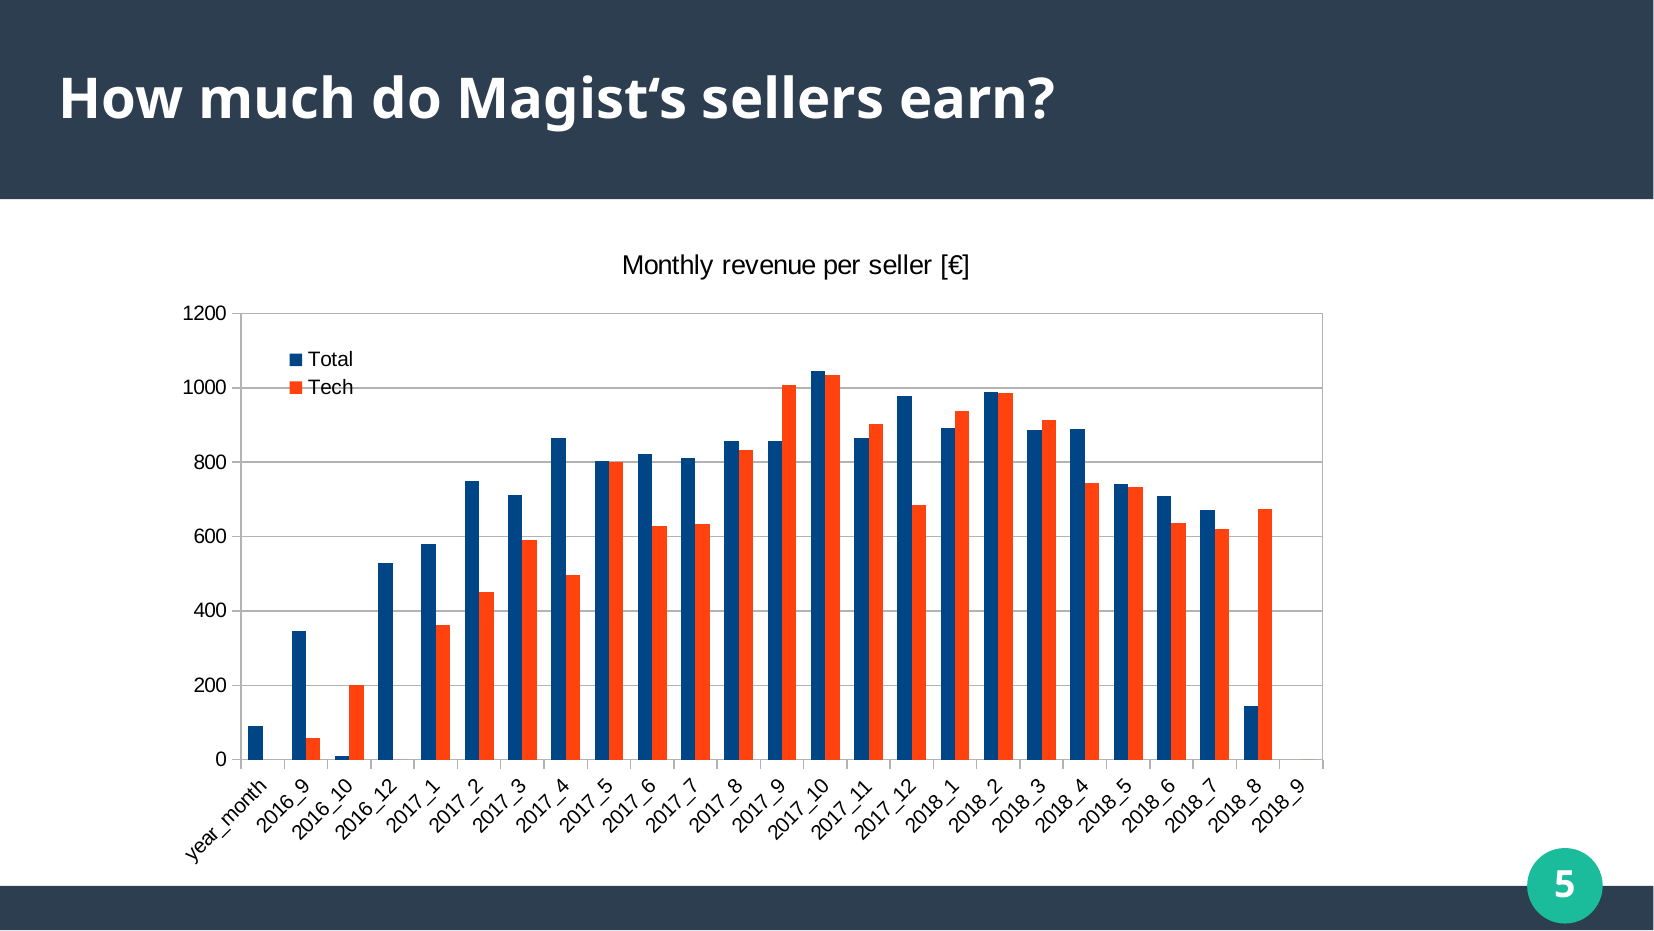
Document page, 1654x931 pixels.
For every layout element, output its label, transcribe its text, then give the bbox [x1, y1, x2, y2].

text_box How much do Magist‘s sellers earn? [59, 36, 1595, 155]
chart [153, 221, 1439, 880]
